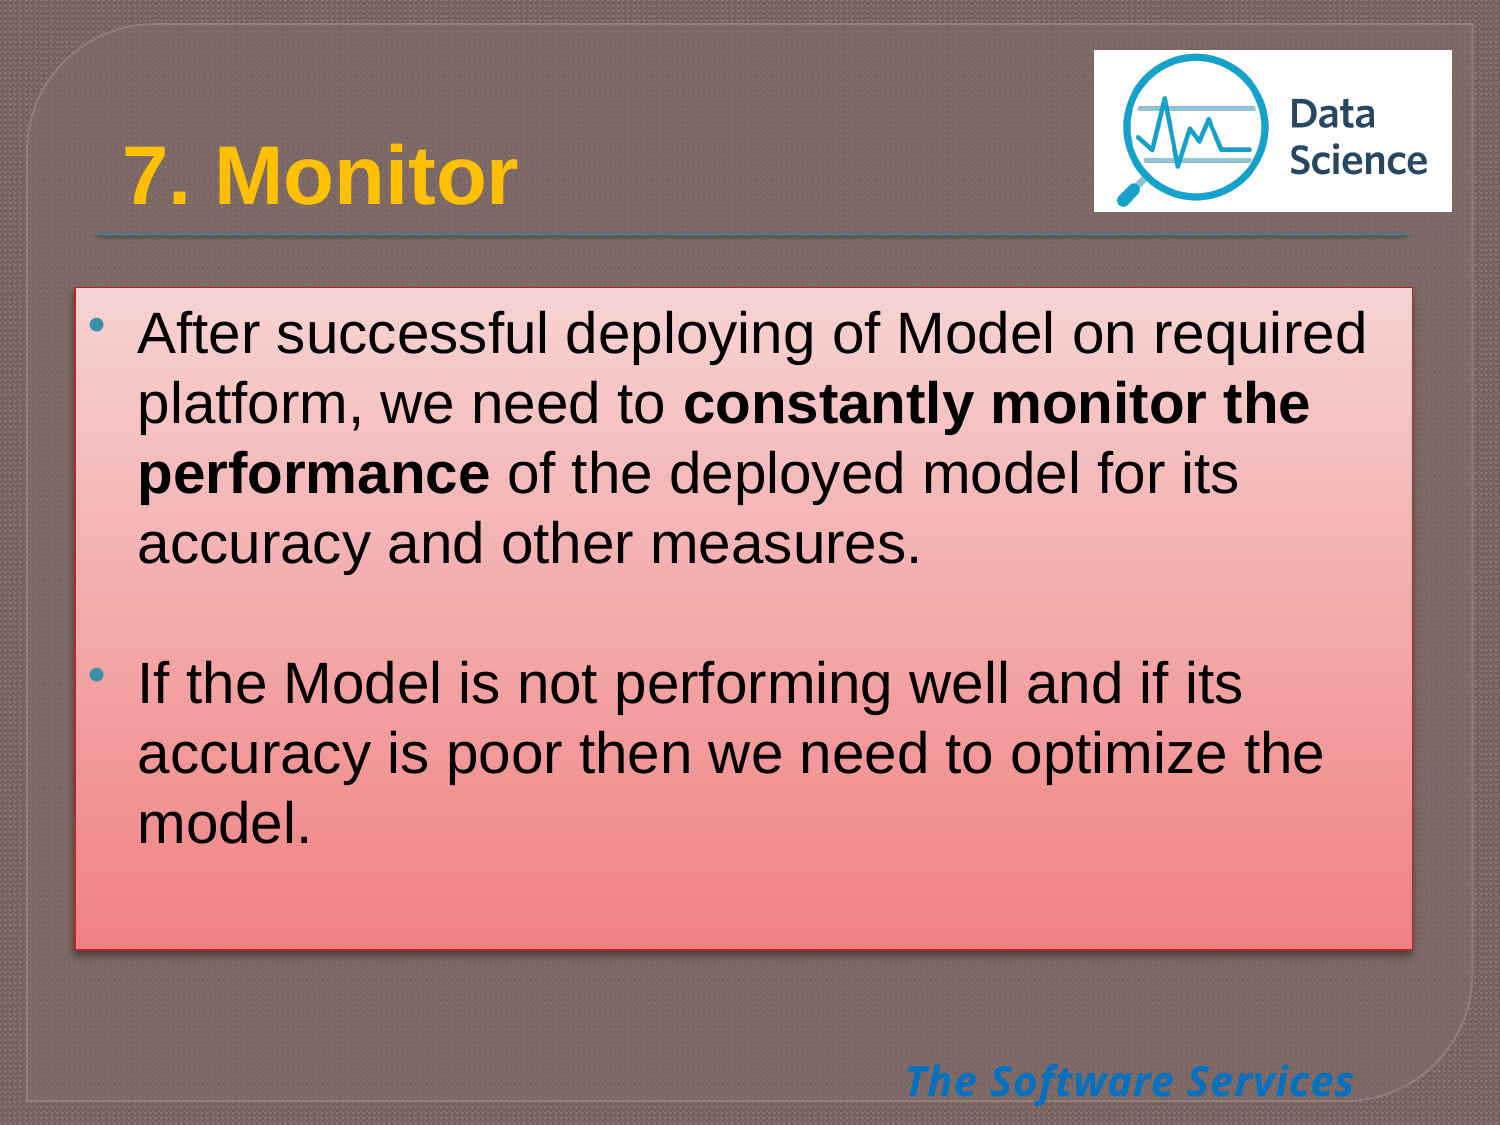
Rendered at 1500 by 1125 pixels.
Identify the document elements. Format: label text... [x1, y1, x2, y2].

text_box The Software Services [749, 1047, 1500, 1113]
title 7. Monitor [75, 41, 1425, 230]
list After successful deploying of Model on required platform, we need to constantly monitor the performance of the deployed model for its accuracy and other measures. If the Model is not performing well and if its accuracy is poor then we need to optimize the model. [74, 287, 1413, 951]
picture [1093, 49, 1453, 213]
